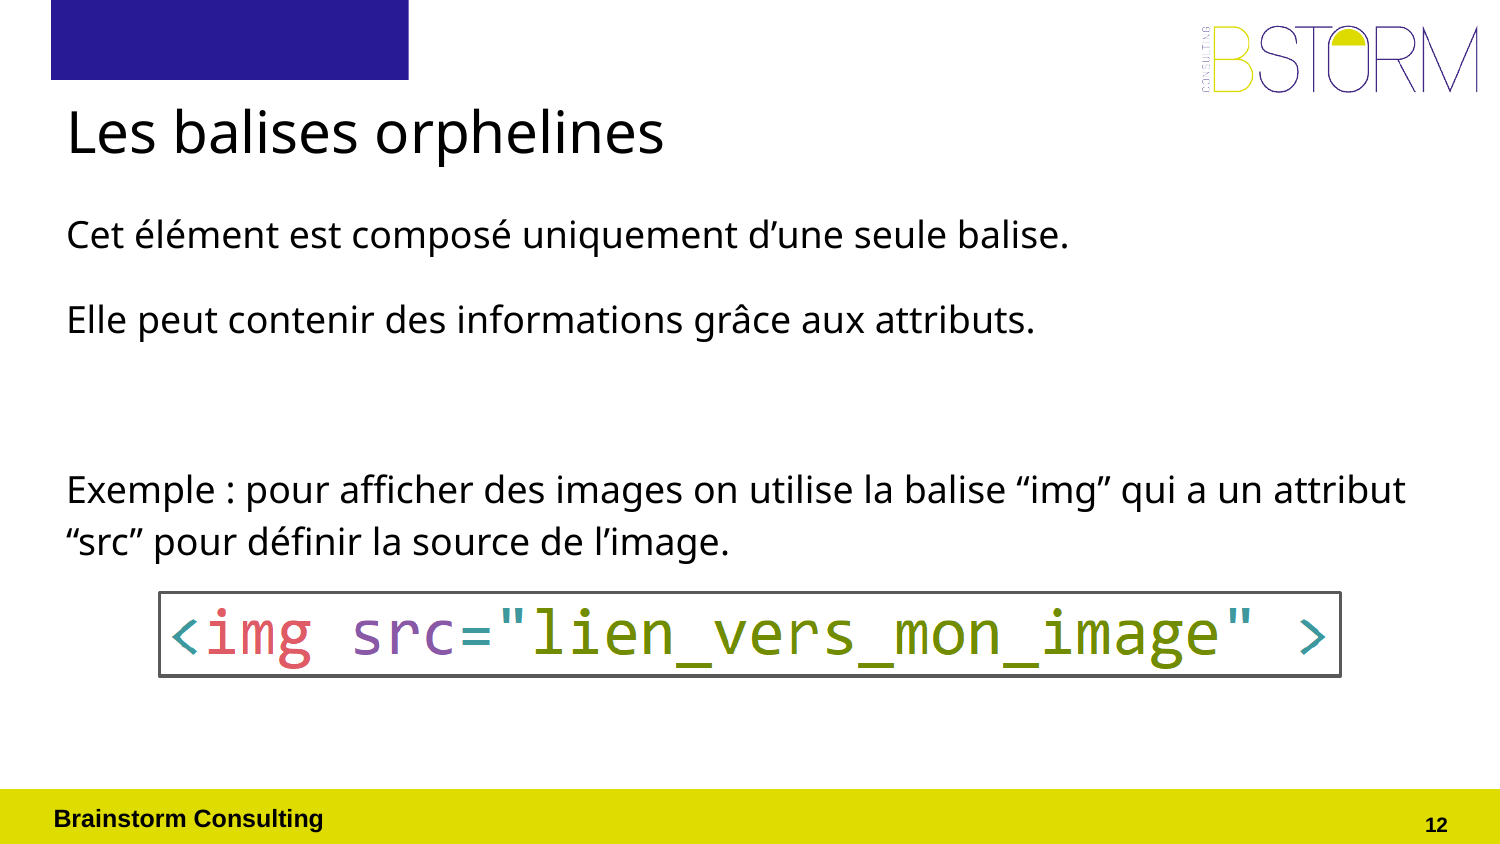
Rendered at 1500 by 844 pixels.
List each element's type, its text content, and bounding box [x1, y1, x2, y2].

list Cet élément est composé uniquement d’une seule balise. Elle peut contenir des informations grâce aux attributs. Exemple : pour afficher des images on utilise la balise “img” qui a un attribut “src” pour définir la source de l’image. [51, 189, 1449, 750]
slide_number ‹#› [1372, 797, 1463, 839]
picture [160, 593, 1340, 675]
title Les balises orphelines [51, 80, 1449, 175]
picture [1188, 11, 1490, 106]
